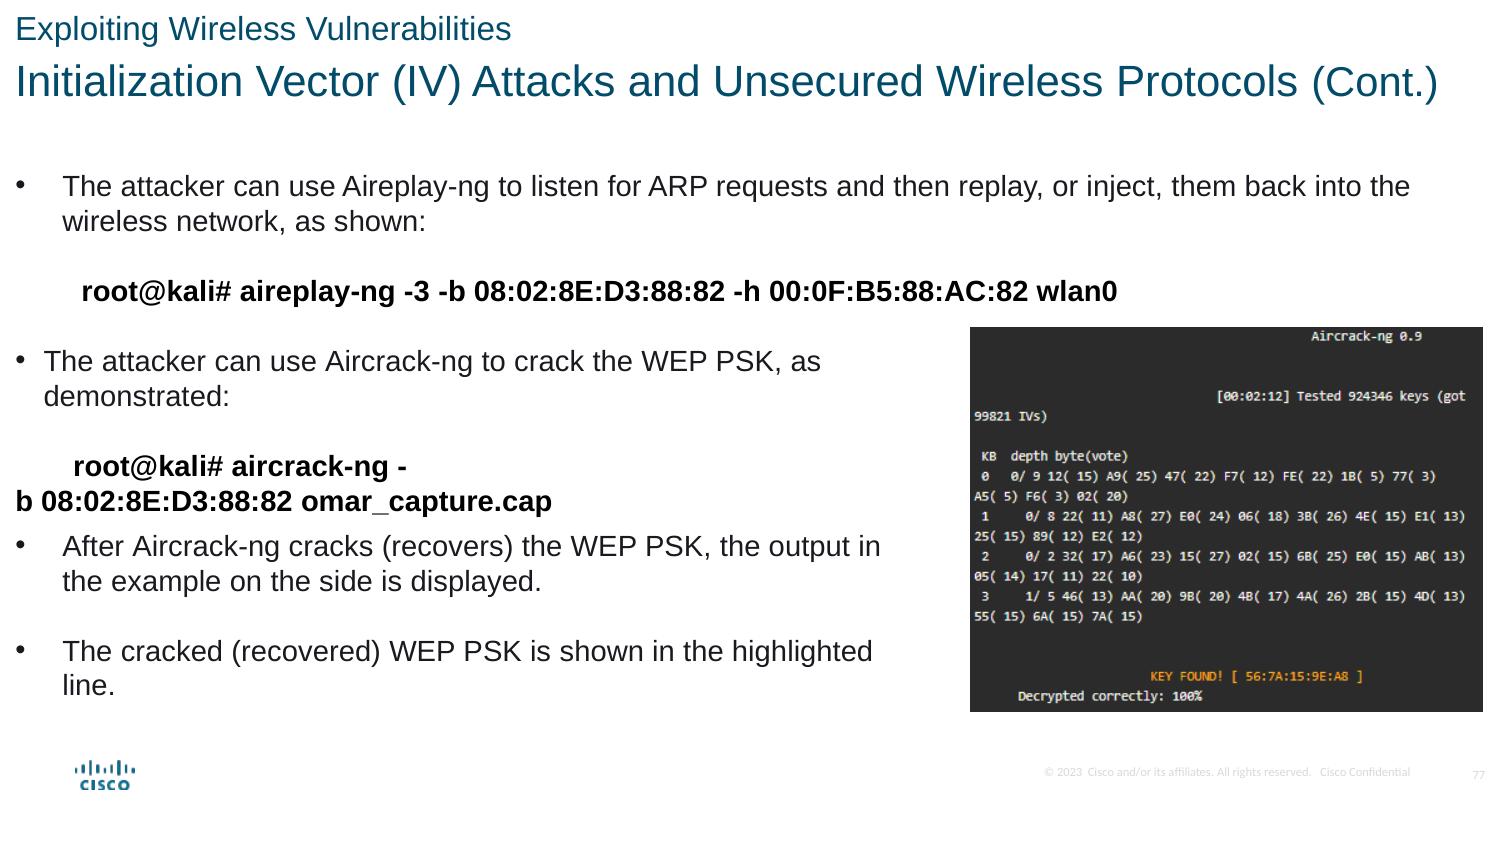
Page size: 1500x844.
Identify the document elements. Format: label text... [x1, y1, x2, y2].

slide_number 77 [1425, 759, 1500, 797]
picture [75, 759, 135, 790]
picture [970, 327, 1483, 712]
list Initialization Vector (IV) Attacks and Unsecured Wireless Protocols (Cont.) [0, 45, 1463, 109]
text_box The attacker can use Aireplay-ng to listen for ARP requests and then replay, or inject, them back into the wireless network, as shown: root@kali# aireplay-ng -3 -b 08:02:8E:D3:88:82 -h 00:0F:B5:88:AC:82 wlan0 [0, 159, 1470, 317]
list Exploiting Wireless Vulnerabilities [0, 0, 1484, 45]
text_box After Aircrack-ng cracks (recovers) the WEP PSK, the output in the example on the side is displayed. The cracked (recovered) WEP PSK is shown in the highlighted line. [0, 519, 931, 710]
text_box The attacker can use Aircrack-ng to crack the WEP PSK, as demonstrated: root@kali# aircrack-ng -b 08:02:8E:D3:88:82 omar_capture.cap [0, 334, 958, 525]
